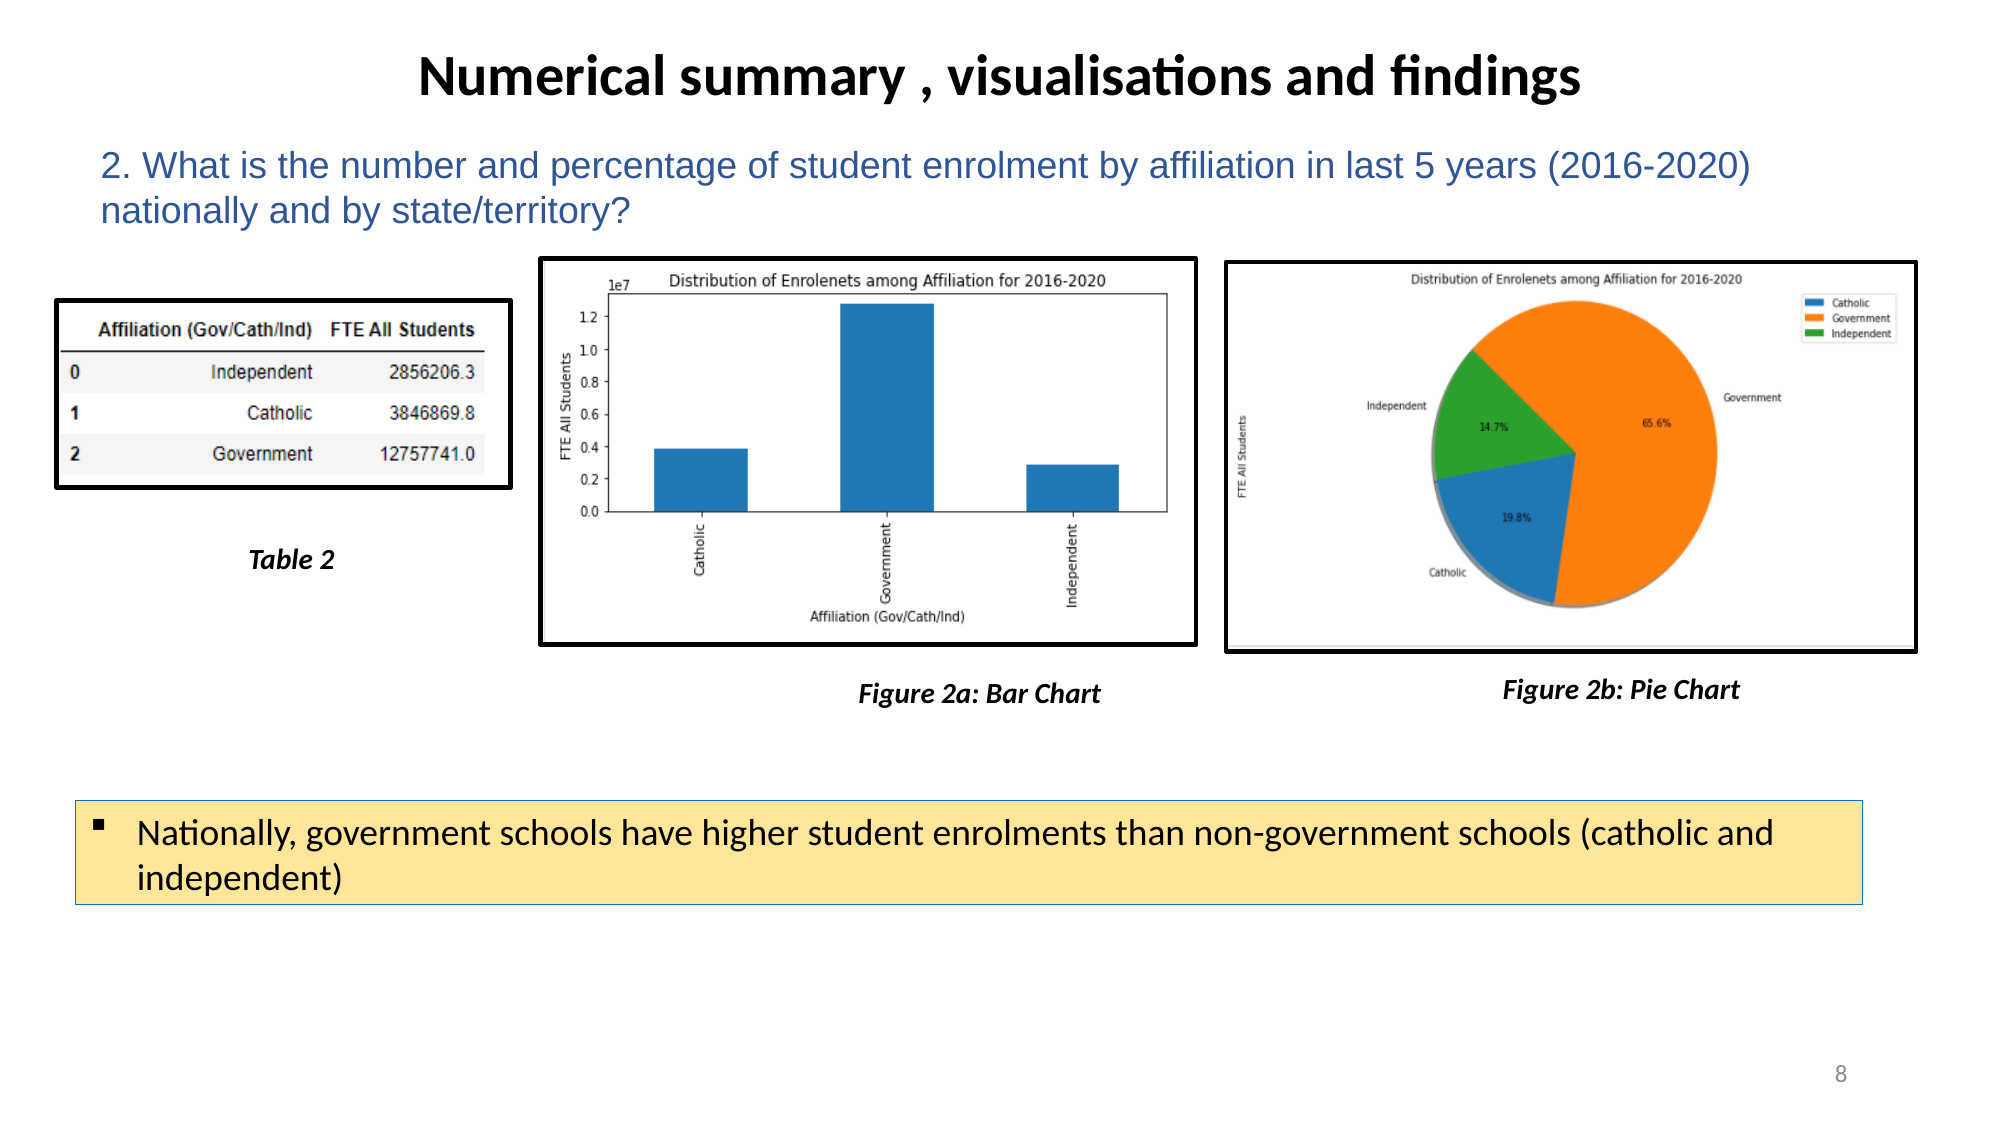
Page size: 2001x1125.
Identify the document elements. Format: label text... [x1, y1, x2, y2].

slide_number 8 [1412, 1042, 1863, 1103]
text_box Numerical summary , visualisations and findings [403, 29, 2000, 115]
picture [58, 302, 509, 486]
picture [543, 260, 1194, 643]
text_box Table 2 [233, 533, 404, 583]
picture [1228, 264, 1914, 649]
text_box Figure 2b: Pie Chart [1488, 663, 1787, 713]
text_box Figure 2a: Bar Chart [843, 667, 1131, 717]
text_box 2. What is the number and percentage of student enrolment by affiliation in last 5 years (2016-2020) nationally and by state/territory? [85, 134, 1915, 239]
text_box Nationally, government schools have higher student enrolments than non-government schools (catholic and independent) [75, 800, 1863, 905]
